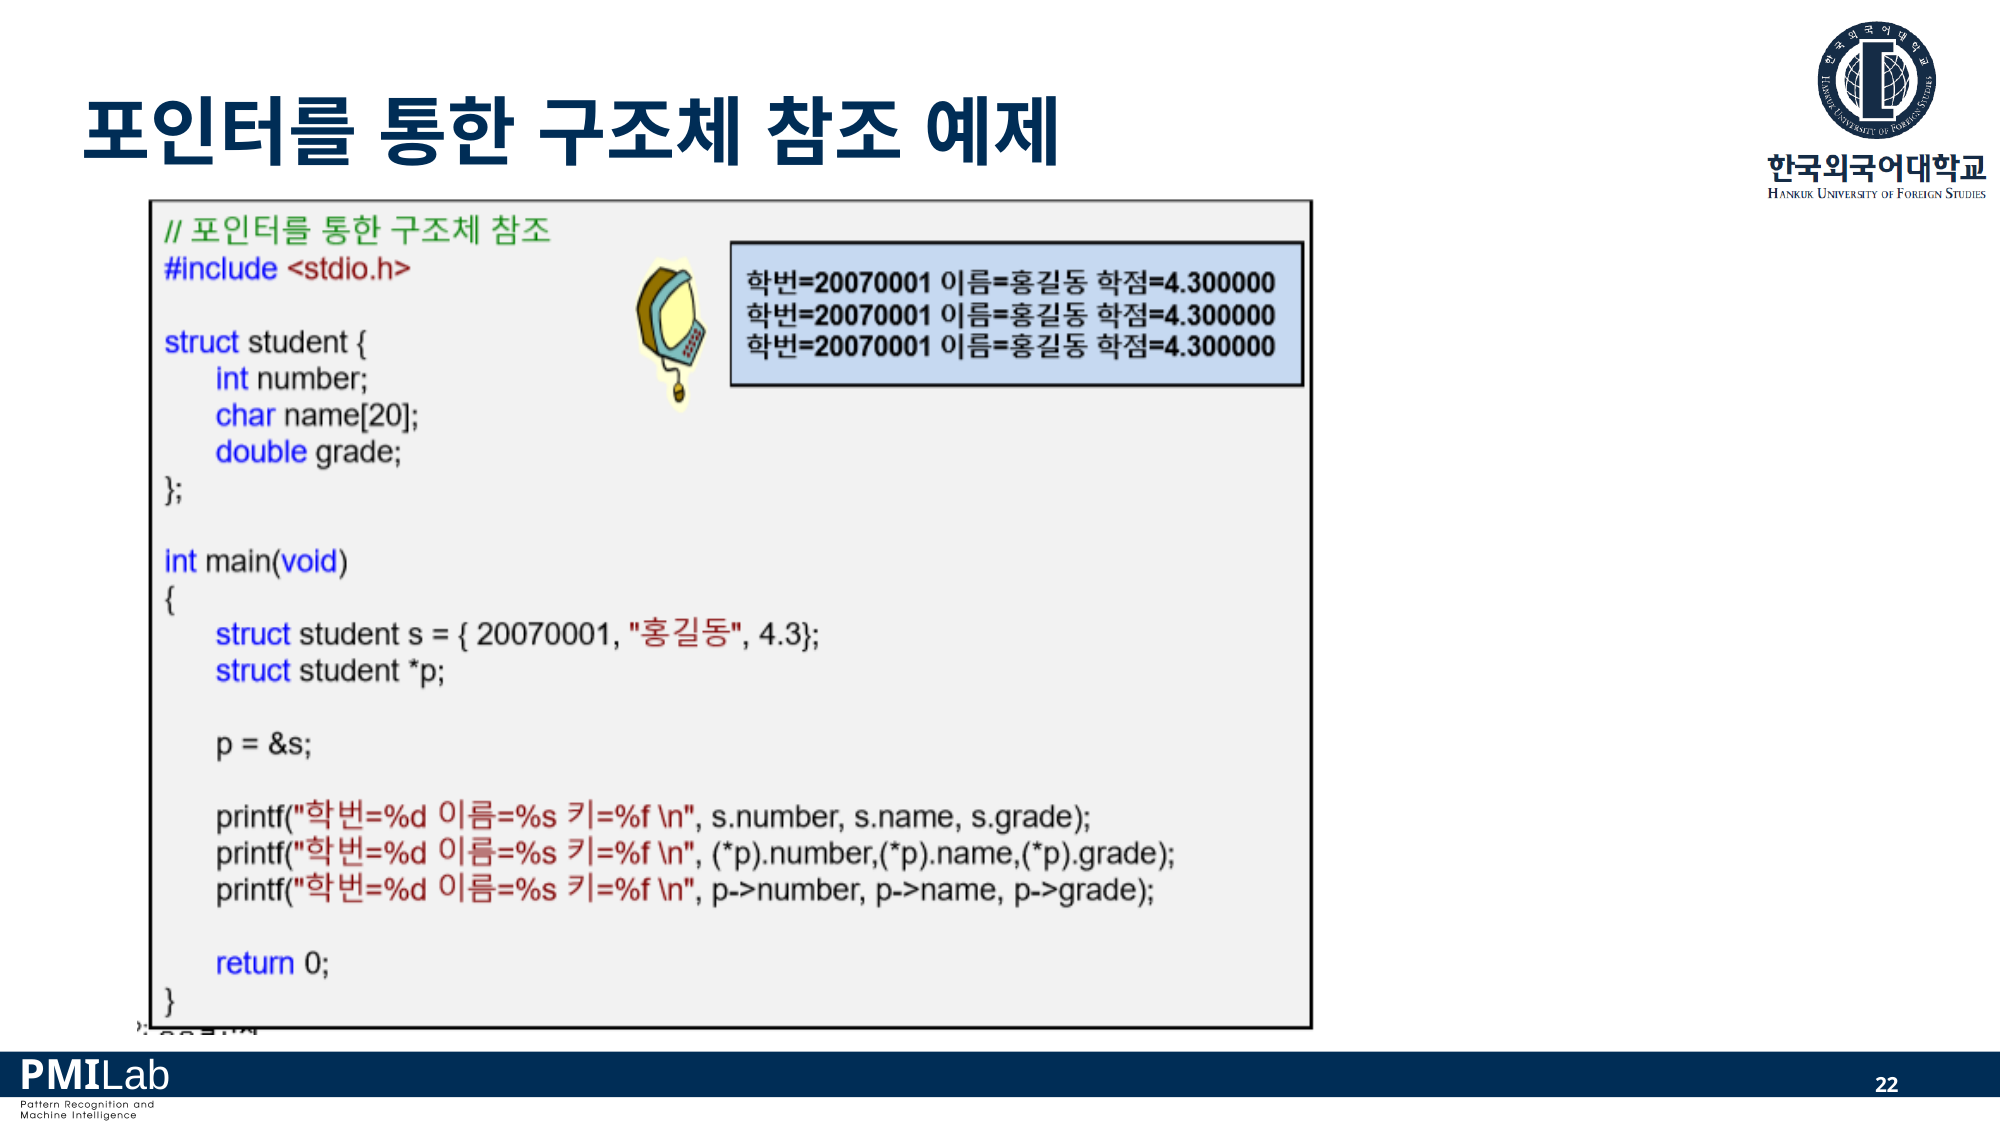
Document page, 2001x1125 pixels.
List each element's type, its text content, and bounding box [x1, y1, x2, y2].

slide_number 22 [1808, 1064, 1914, 1107]
picture [0, 186, 1322, 1051]
title 포인터를 통한 구조체 참조 예제 [66, 20, 1735, 183]
picture [1744, 0, 2001, 208]
picture [0, 1098, 229, 1125]
